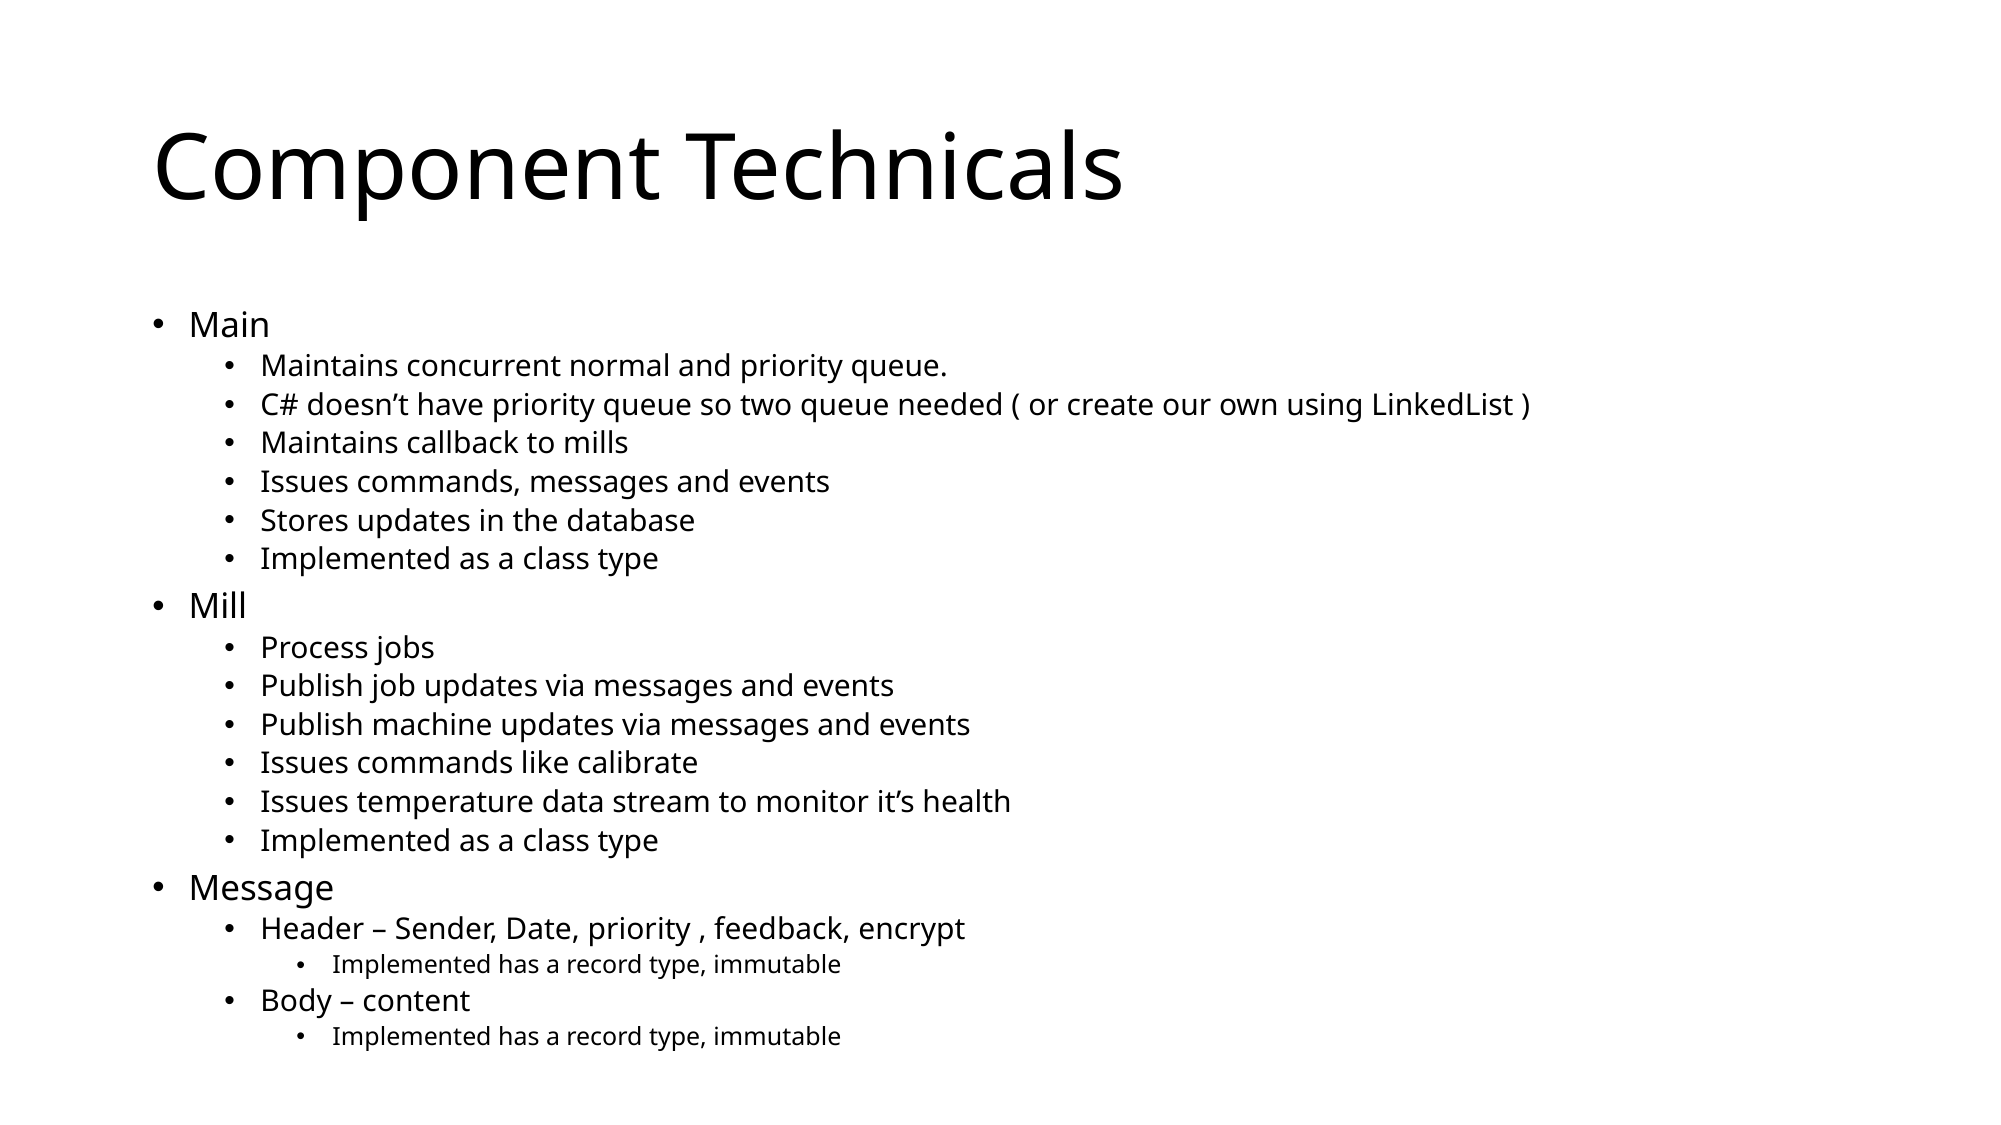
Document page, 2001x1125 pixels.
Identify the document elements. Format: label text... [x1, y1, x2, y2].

list Main Maintains concurrent normal and priority queue. C# doesn’t have priority queue so two queue needed ( or create our own using LinkedList ) Maintains callback to mills Issues commands, messages and events Stores updates in the database Implemented as a class type Mill Process jobs Publish job updates via messages and events Publish machine updates via messages and events Issues commands like calibrate Issues temperature data stream to monitor it’s health Implemented as a class type Message Header – Sender, Date, priority , feedback, encrypt Implemented has a record type, immutable Body – content Implemented has a record type, immutable [137, 299, 1863, 1064]
title Component Technicals [137, 60, 1863, 279]
